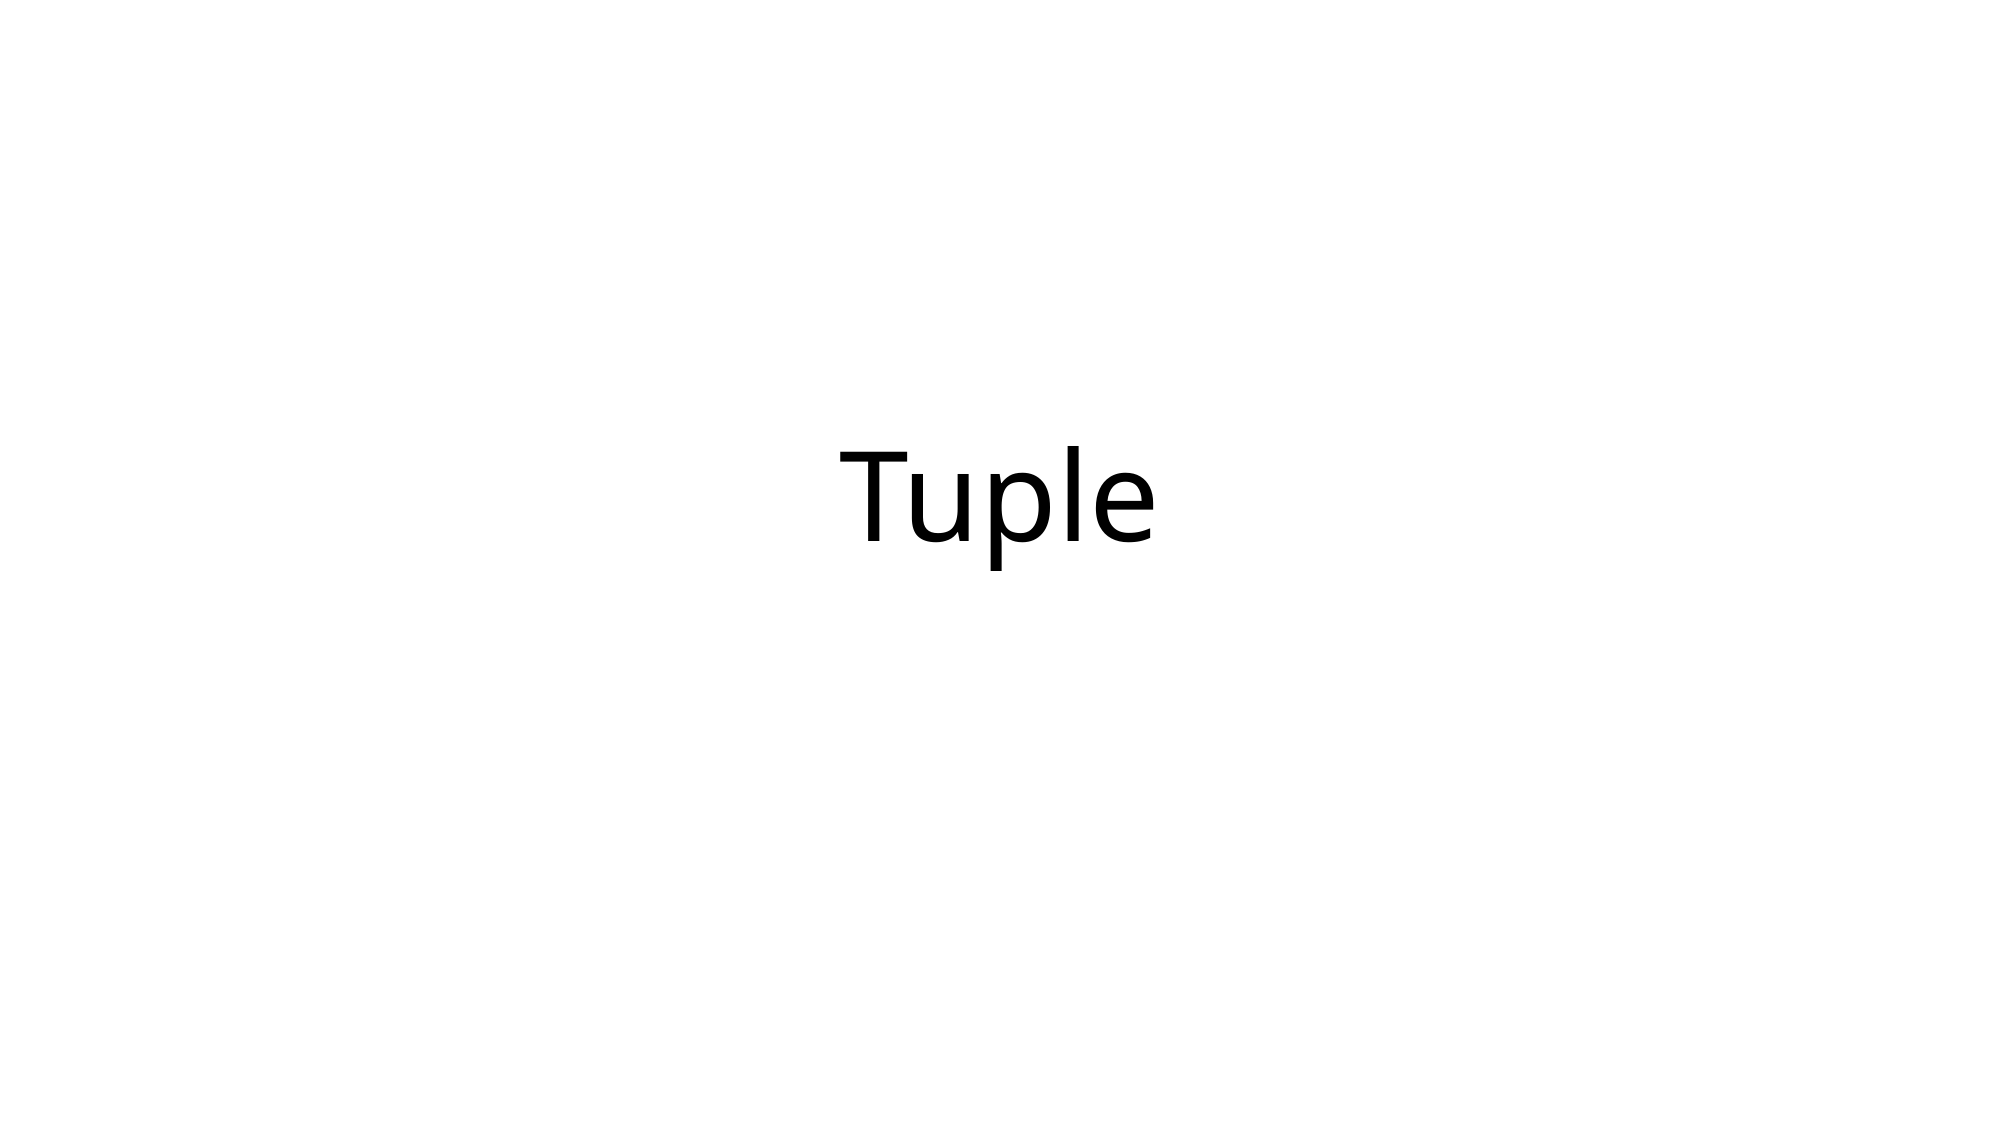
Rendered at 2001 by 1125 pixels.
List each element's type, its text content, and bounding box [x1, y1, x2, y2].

title Tuple [249, 184, 1750, 576]
